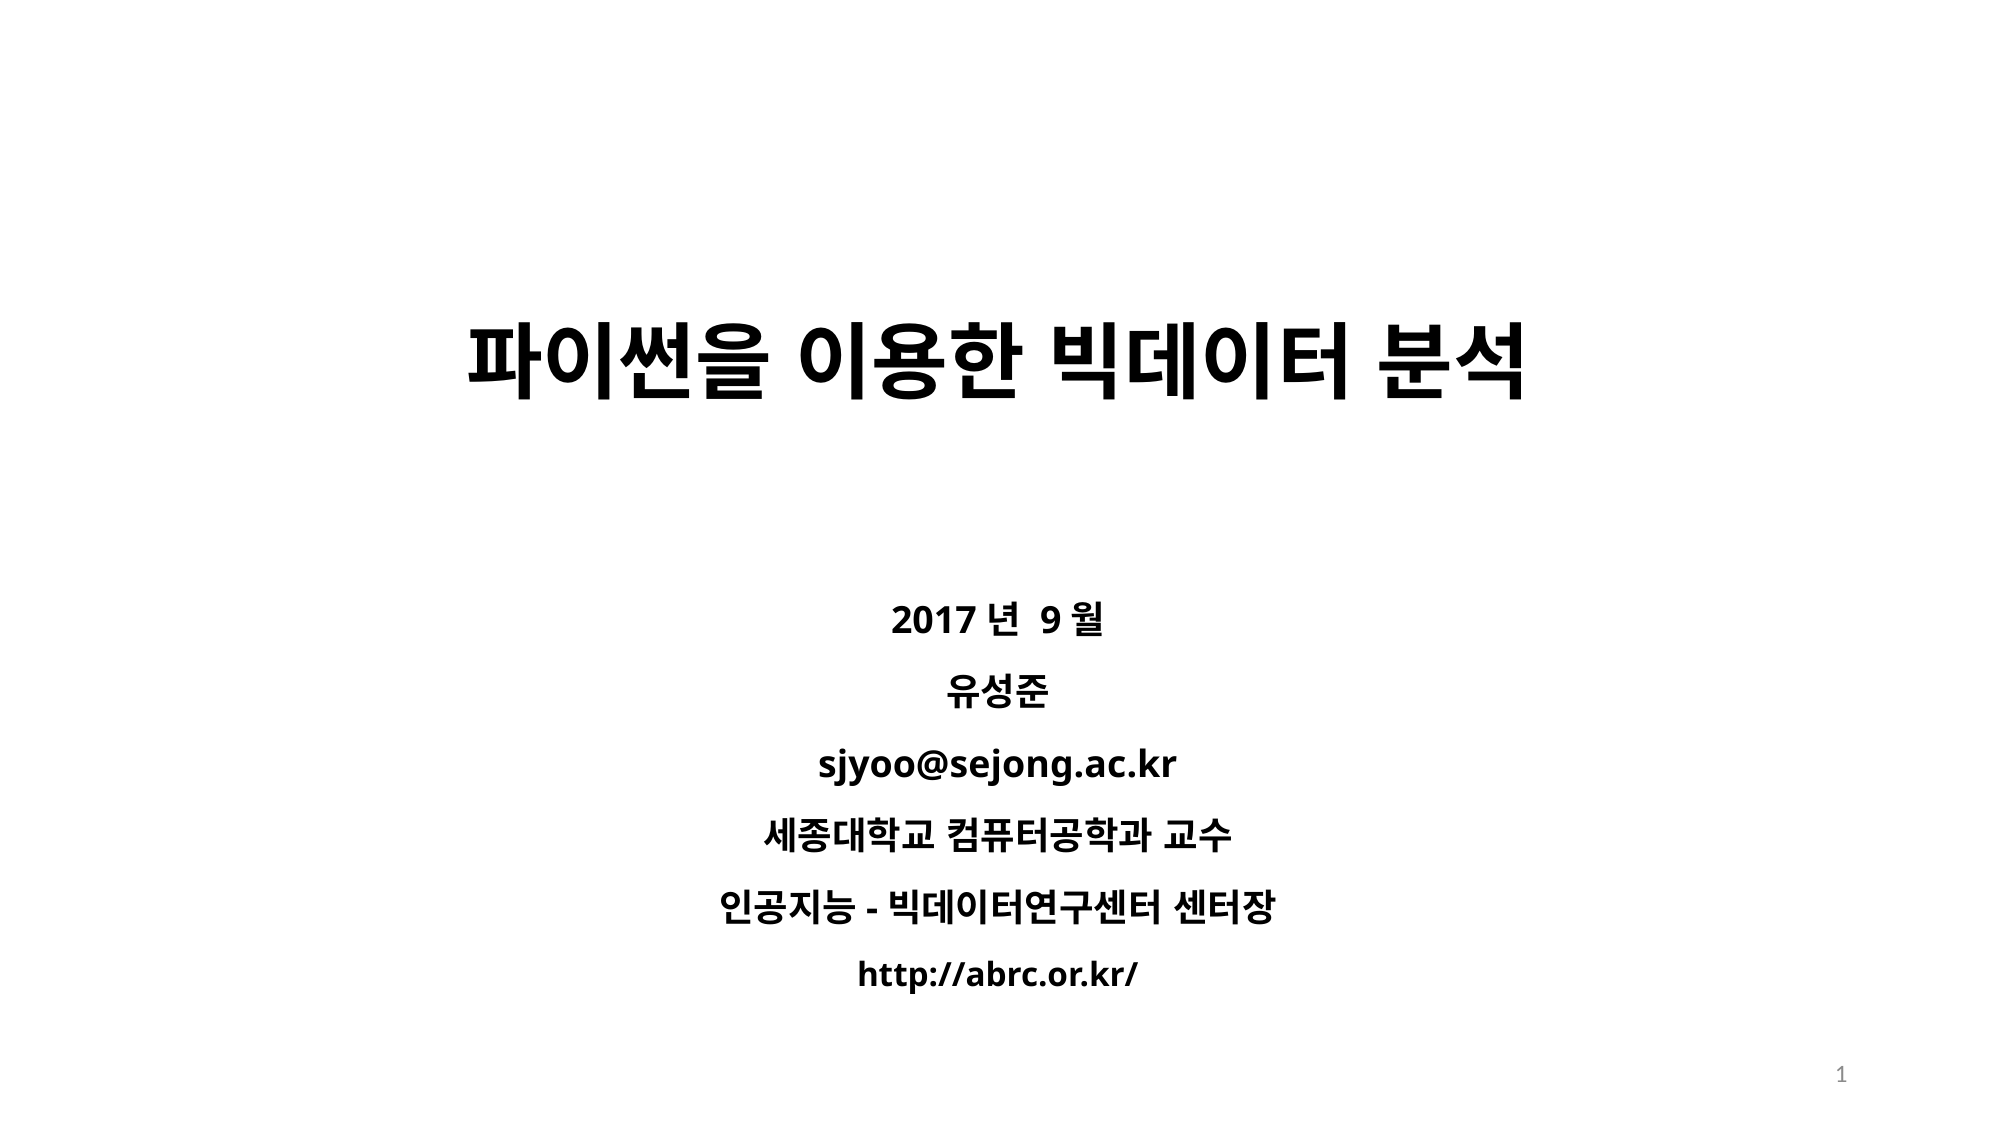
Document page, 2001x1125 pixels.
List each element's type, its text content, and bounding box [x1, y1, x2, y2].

text_box 파이썬을 이용한 빅데이터 분석 2017년 9월 유성준 sjyoo@sejong.ac.kr 세종대학교 컴퓨터공학과 교수 인공지능-빅데이터연구센터 센터장 http://abrc.or.kr/ [451, 241, 1546, 1000]
slide_number 1 [1412, 1042, 1863, 1103]
